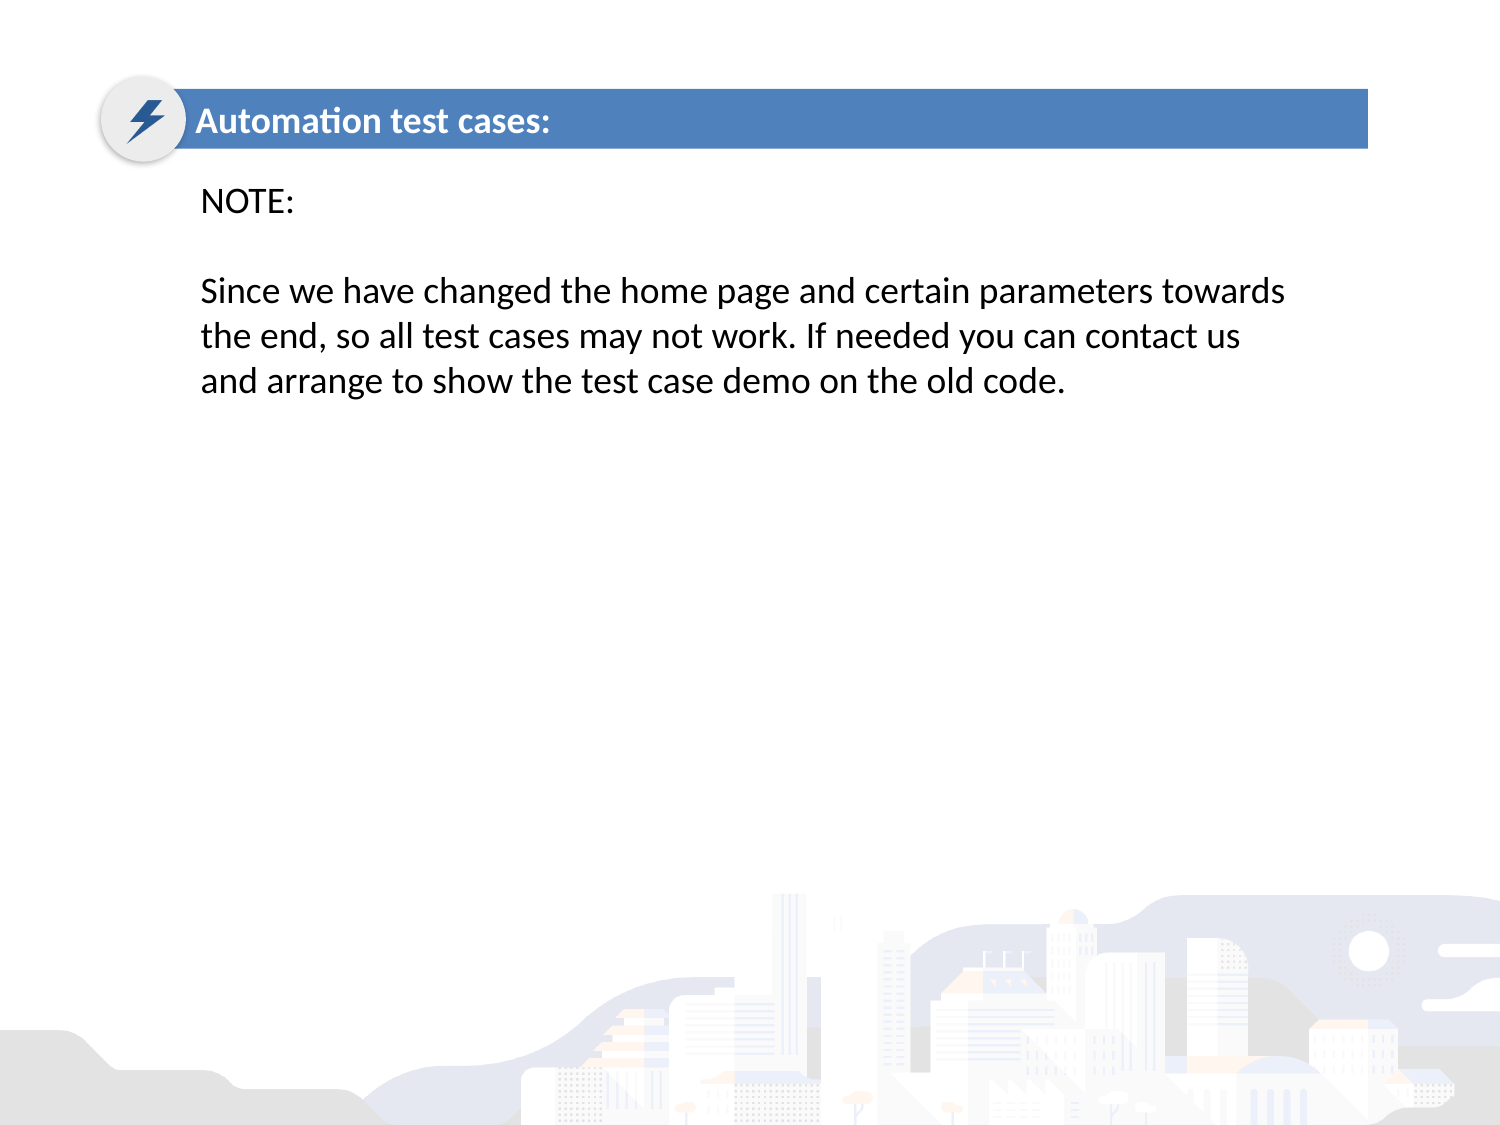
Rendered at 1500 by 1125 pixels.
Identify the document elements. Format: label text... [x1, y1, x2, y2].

picture [0, 858, 1500, 1125]
text_box NOTE: Since we have changed the home page and certain parameters towards the end, so all test cases may not work. If needed you can contact us and arrange to show the test case demo on the old code. [185, 168, 1319, 409]
picture [116, 93, 175, 151]
text_box Automation test cases: [176, 88, 1368, 149]
text_box [100, 75, 187, 148]
